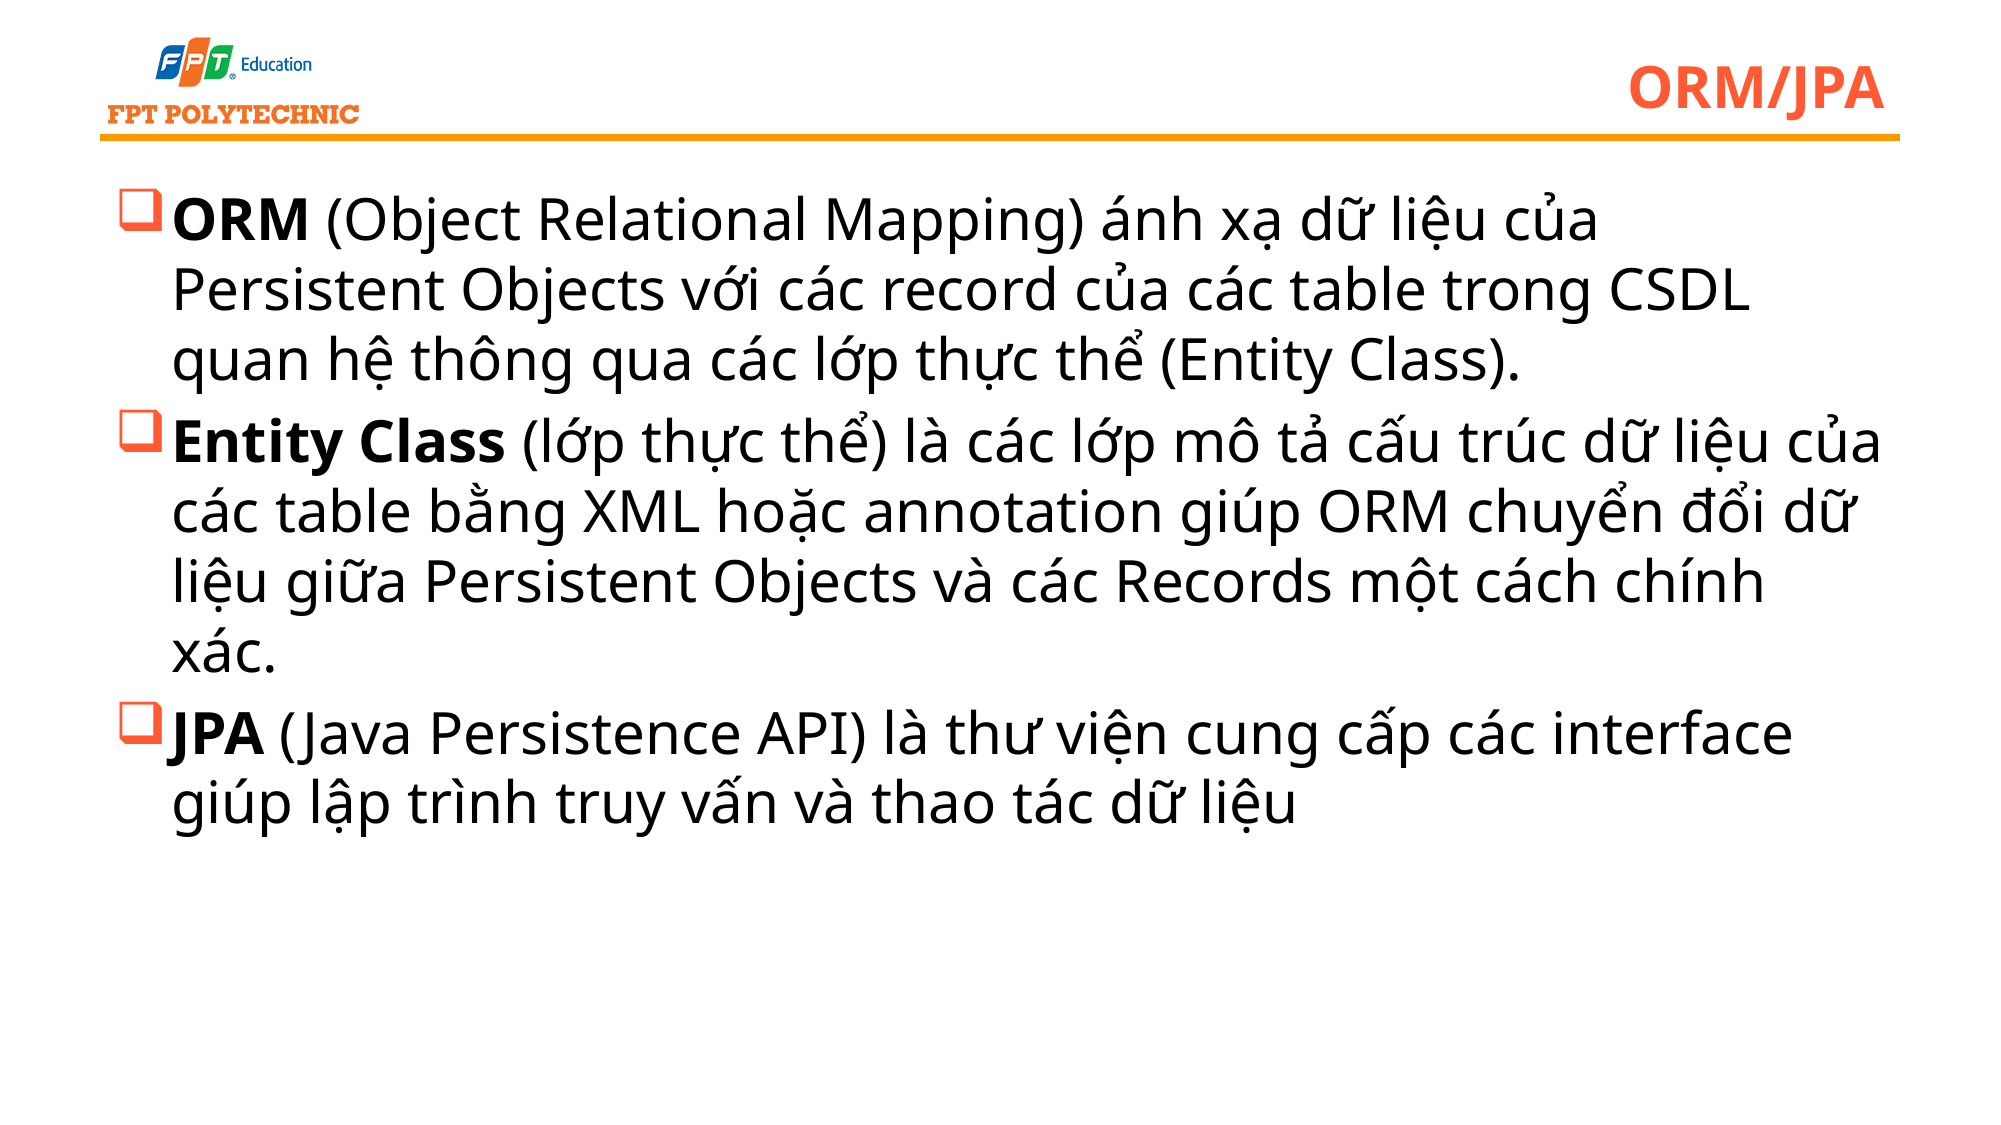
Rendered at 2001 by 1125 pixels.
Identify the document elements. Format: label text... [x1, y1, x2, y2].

title ORM/JPA [366, 45, 1900, 125]
picture [99, 25, 367, 134]
list ORM (Object Relational Mapping) ánh xạ dữ liệu của Persistent Objects với các record của các table trong CSDL quan hệ thông qua các lớp thực thể (Entity Class). Entity Class (lớp thực thể) là các lớp mô tả cấu trúc dữ liệu của các table bằng XML hoặc annotation giúp ORM chuyển đổi dữ liệu giữa Persistent Objects và các Records một cách chính xác. JPA (Java Persistence API) là thư viện cung cấp các interface giúp lập trình truy vấn và thao tác dữ liệu [99, 174, 1900, 1038]
picture [99, 135, 367, 143]
